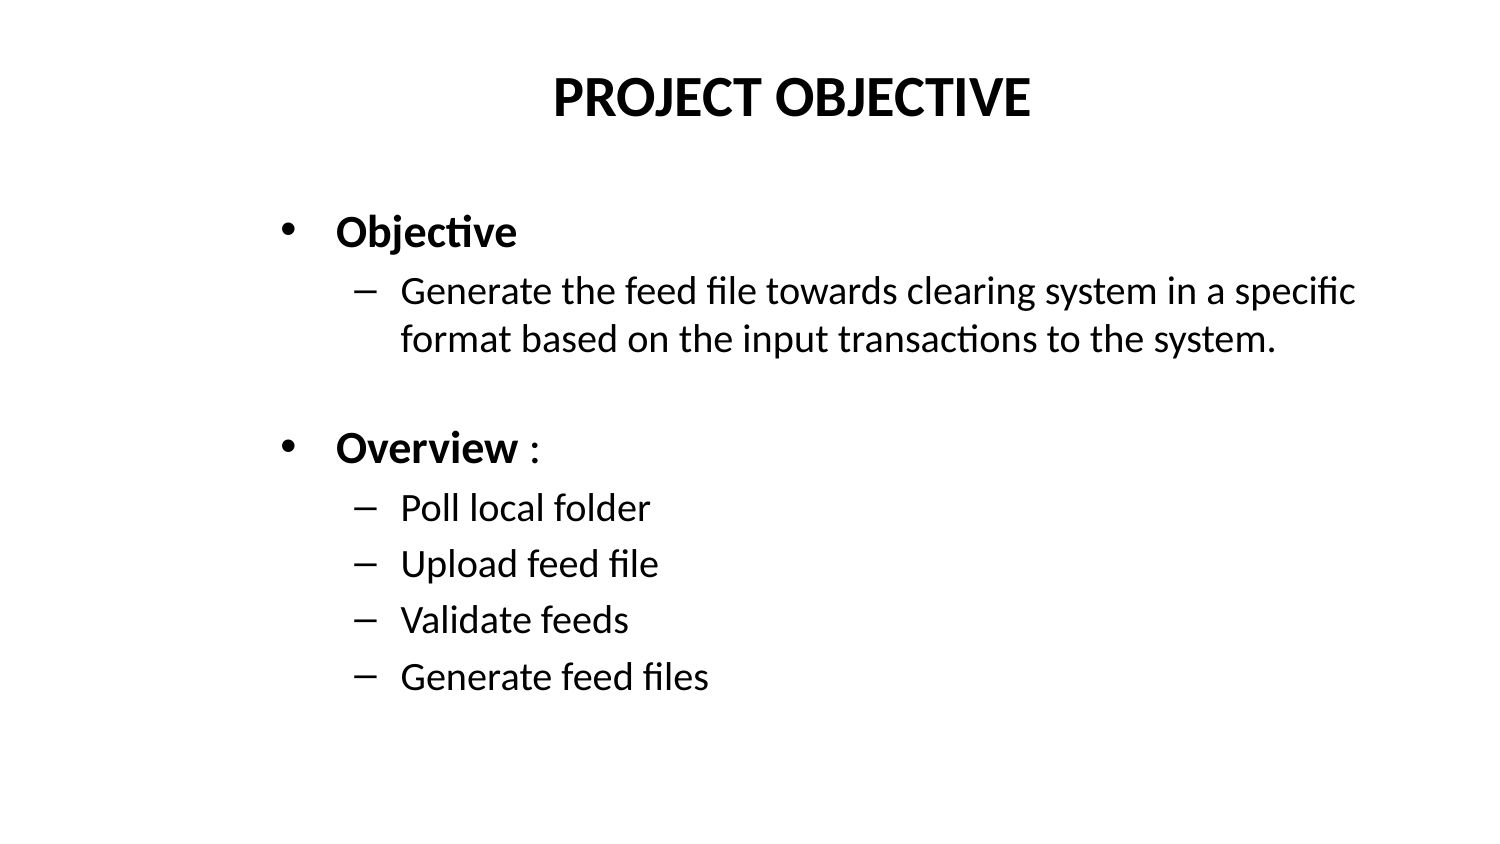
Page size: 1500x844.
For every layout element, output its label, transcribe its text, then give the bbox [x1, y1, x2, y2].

list Objective Generate the feed file towards clearing system in a specific format based on the input transactions to the system. Overview : Poll local folder Upload feed file Validate feeds Generate feed files [265, 193, 1375, 716]
title PROJECT OBJECTIVE [299, 29, 1287, 157]
